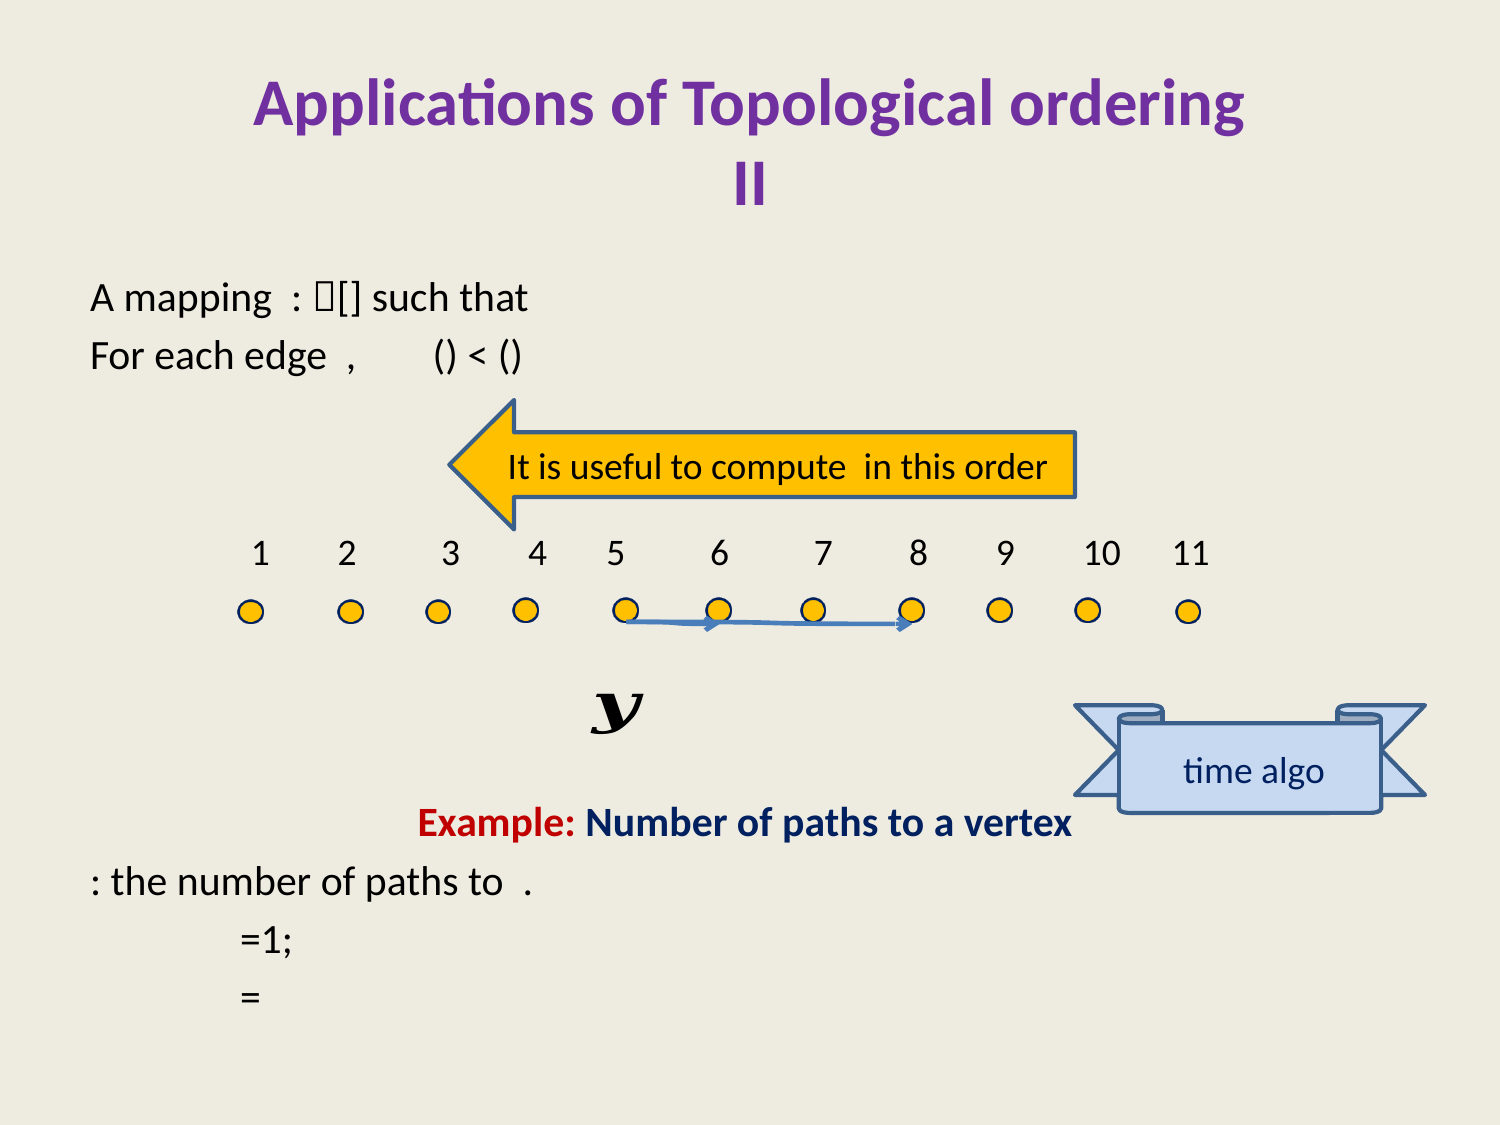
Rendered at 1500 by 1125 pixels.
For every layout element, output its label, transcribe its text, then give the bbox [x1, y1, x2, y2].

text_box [775, 597, 1201, 625]
text_box 1 2 3 4 5 6 7 8 9 10 11 [775, 520, 1227, 581]
title Applications of Topological ordering II [75, 45, 1425, 233]
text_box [671, 575, 675, 670]
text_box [679, 597, 763, 625]
text_box 1 2 3 4 5 6 7 8 9 10 11 [236, 520, 763, 581]
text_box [237, 597, 666, 625]
